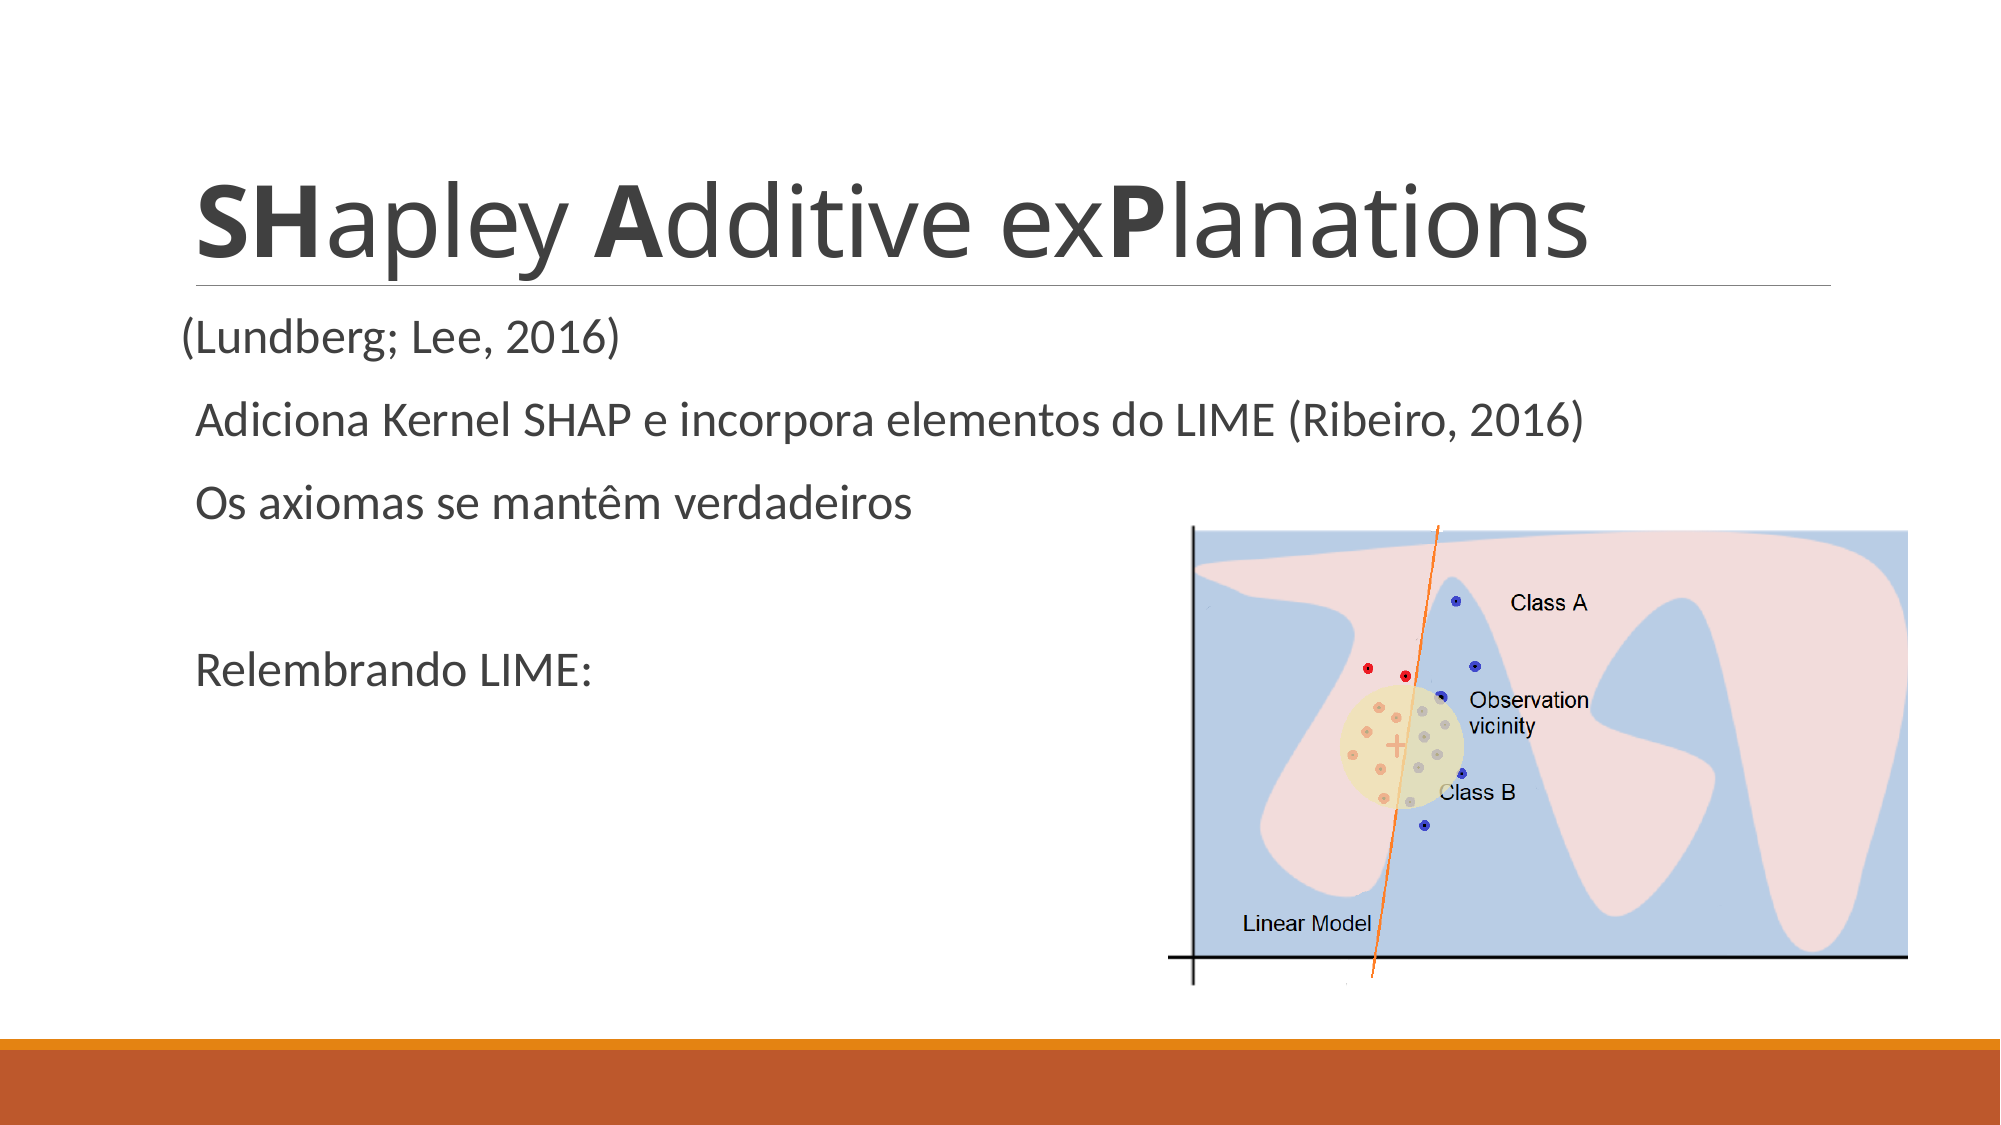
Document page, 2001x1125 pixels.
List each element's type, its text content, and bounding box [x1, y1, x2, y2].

picture [1167, 513, 1921, 1006]
title SHapley Additive exPlanations [180, 47, 1830, 285]
list (Lundberg; Lee, 2016) Adiciona Kernel SHAP e incorpora elementos do LIME (Ribeiro, 2016) Os axiomas se mantêm verdadeiros Relembrando LIME: [180, 302, 1830, 963]
